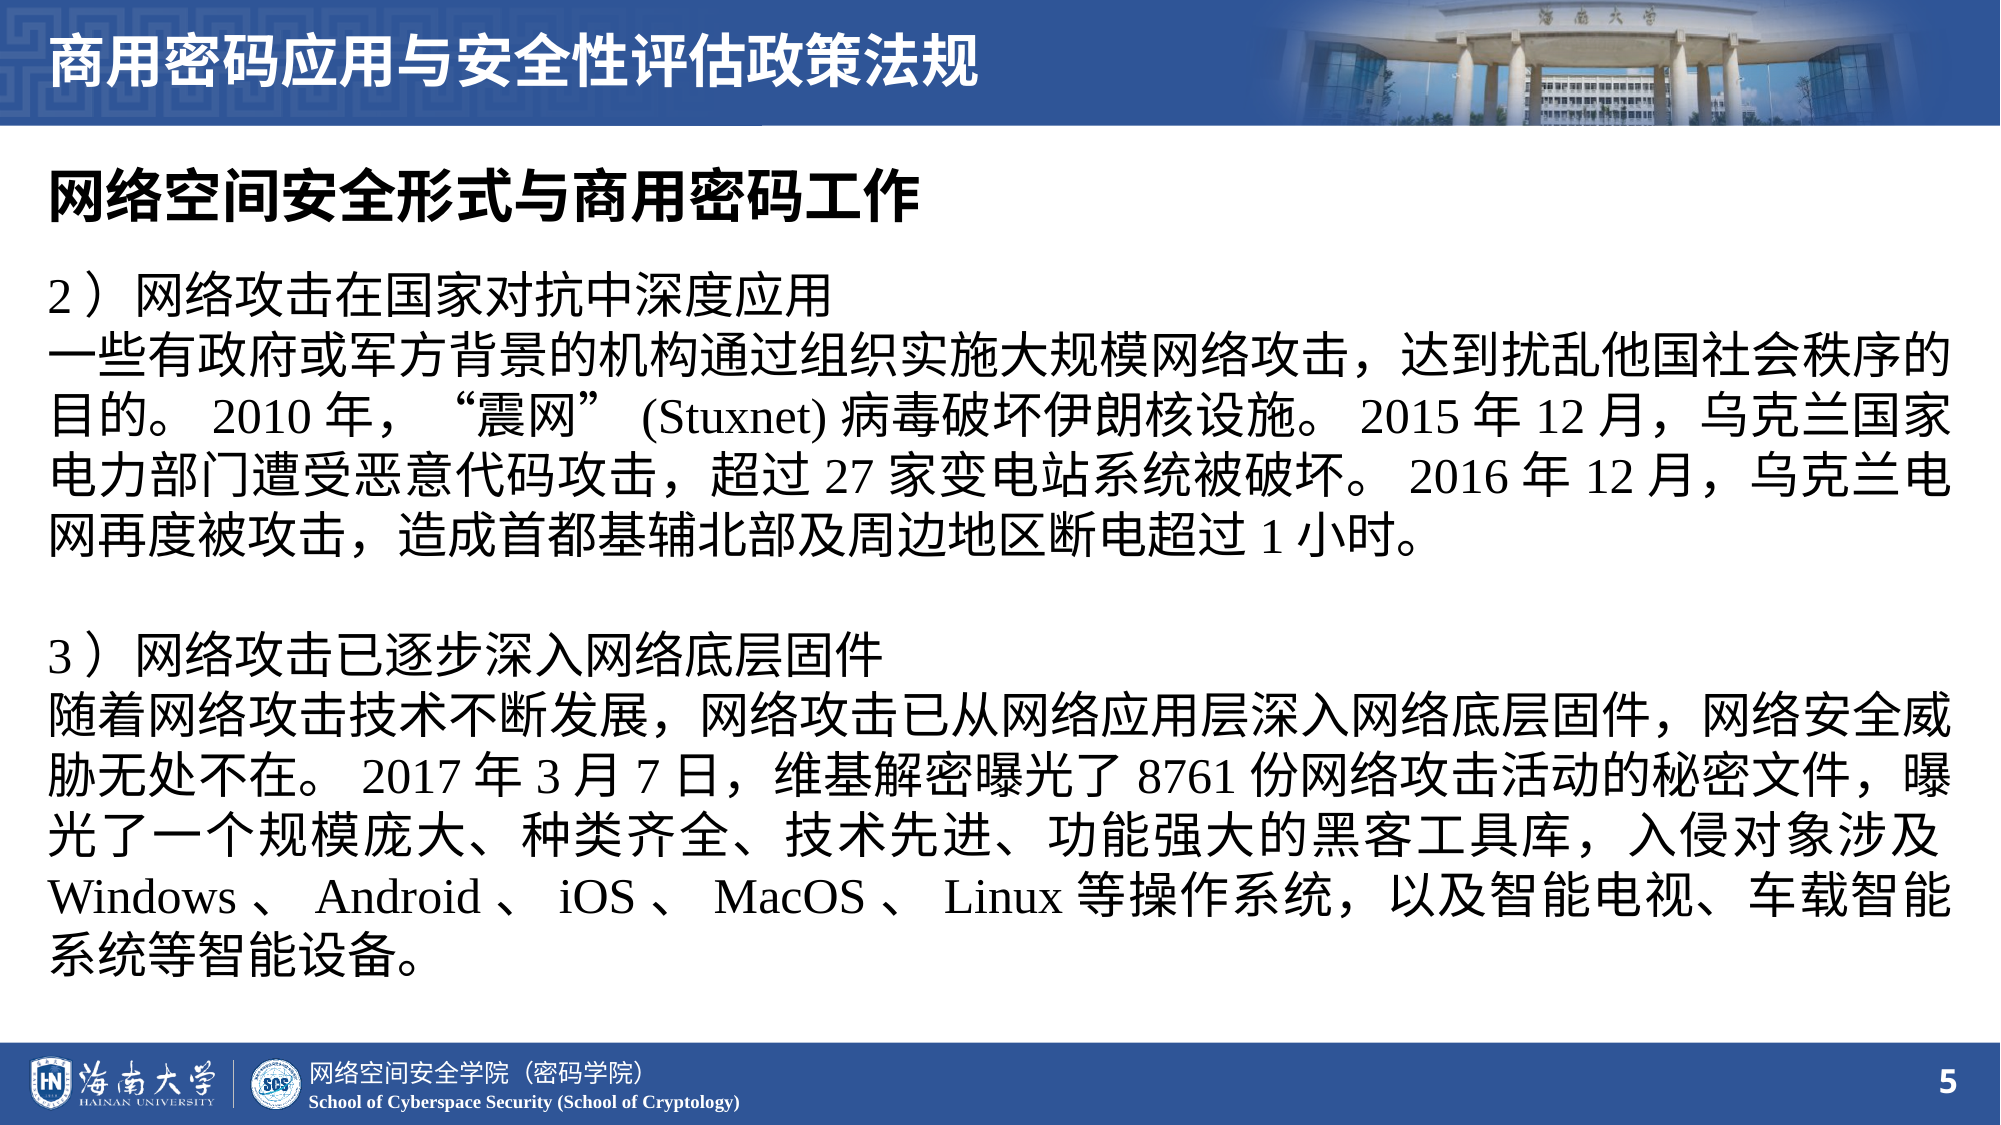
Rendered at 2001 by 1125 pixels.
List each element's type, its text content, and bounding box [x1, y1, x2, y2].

list 网络空间安全形式与商用密码工作 [32, 151, 1968, 245]
list 商用密码应用与安全性评估政策法规 [32, 17, 1297, 109]
picture [245, 1053, 306, 1114]
picture [1190, 0, 2000, 126]
list 2）网络攻击在国家对抗中深度应用 一些有政府或军方背景的机构通过组织实施大规模网络攻击，达到扰乱他国社会秩序的目的。2010年，“震网”(Stuxnet)病毒破坏伊朗核设施。2015年12月，乌克兰国家电力部门遭受恶意代码攻击，超过27家变电站系统被破坏。2016年12月，乌克兰电网再度被攻击，造成首都基辅北部及周边地区断电超过1小时。 3）网络攻击已逐步深入网络底层固件 随着网络攻击技术不断发展，网络攻击已从网络应用层深入网络底层固件，网络安全威胁无处不在。2017年3月7日，维基解密曝光了8761份网络攻击活动的秘密文件，曝光了一个规模庞大、种类齐全、技术先进、功能强大的黑客工具库，入侵对象涉及Windows、Android、iOS、MacOS、Linux等操作系统，以及智能电视、车载智能系统等智能设备。 [32, 255, 1968, 997]
picture [27, 1054, 219, 1113]
slide_number 5 [1522, 1053, 1973, 1114]
